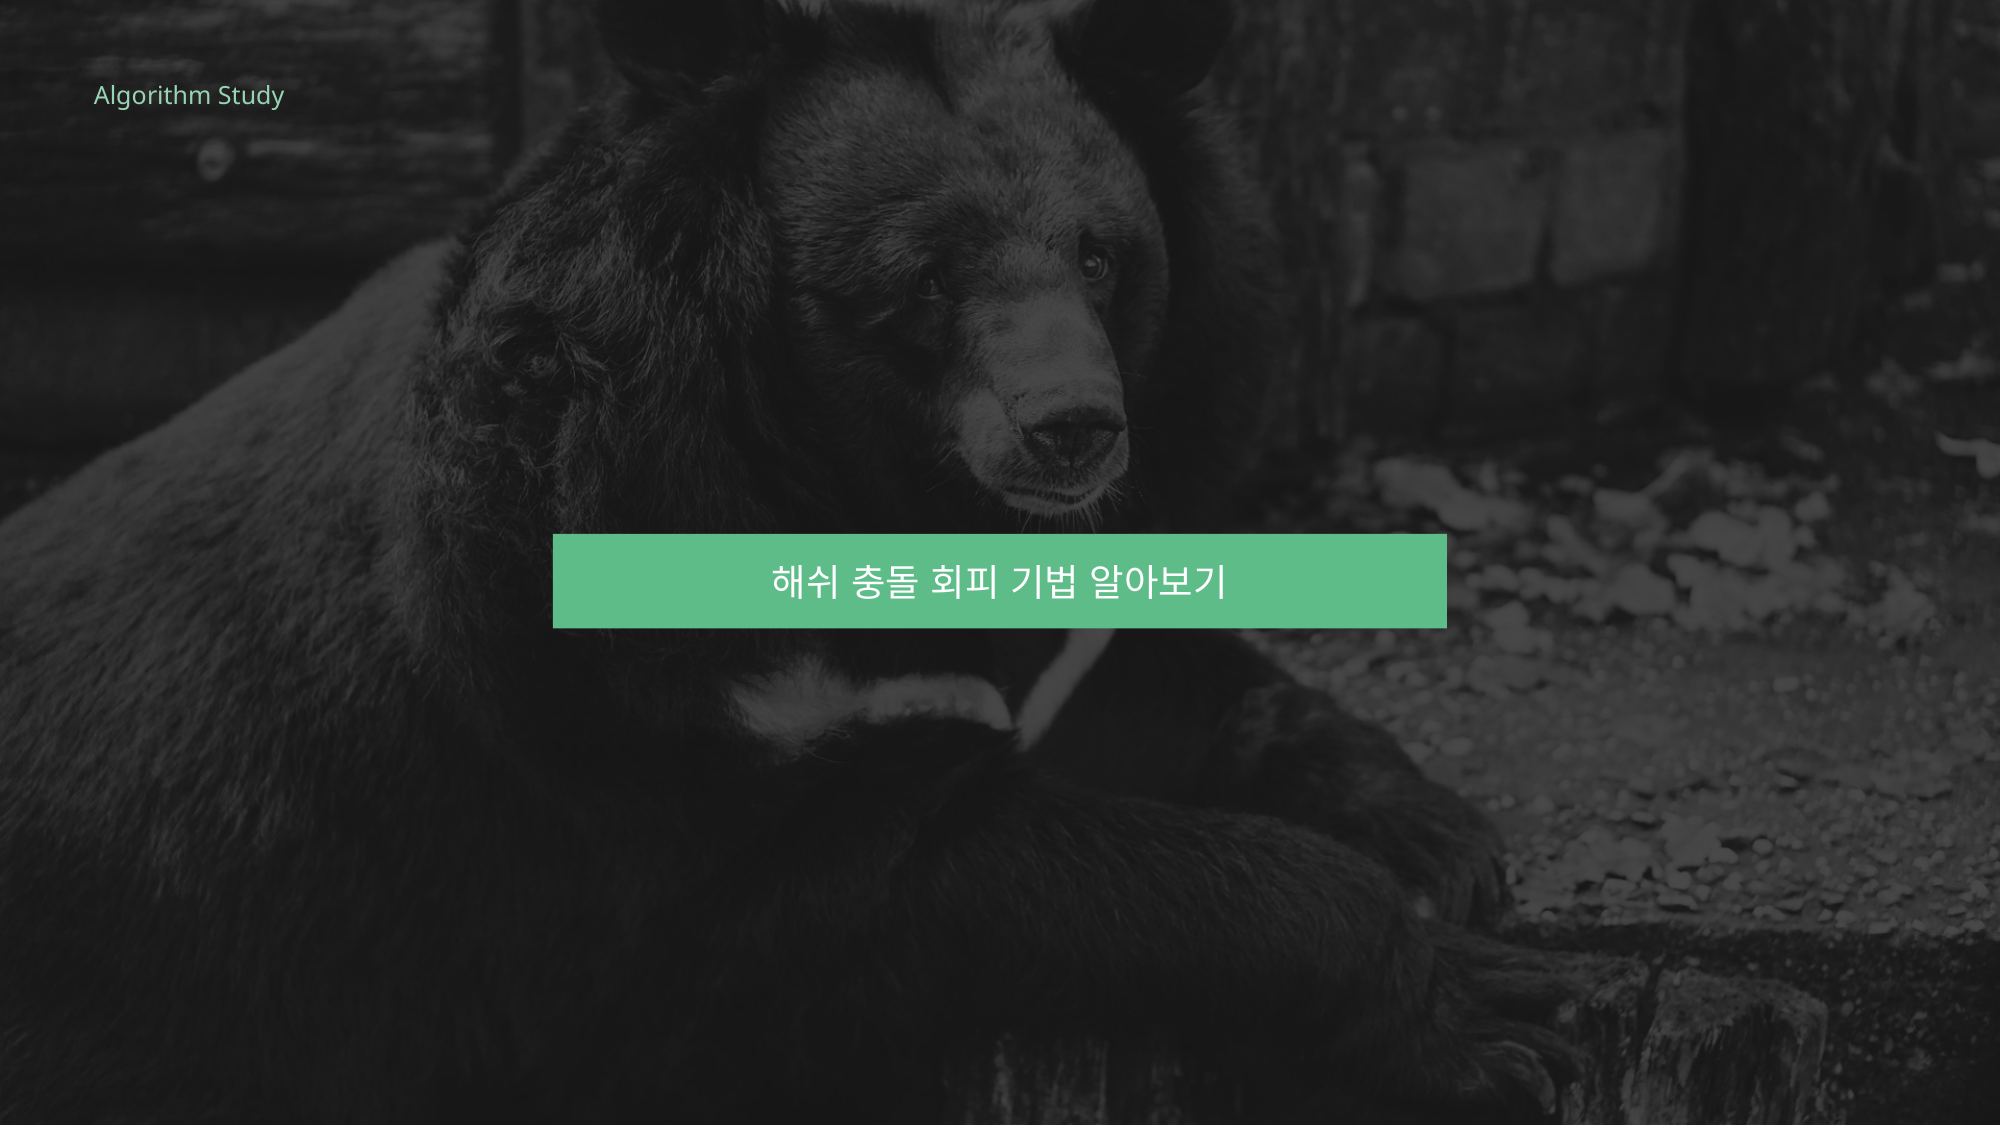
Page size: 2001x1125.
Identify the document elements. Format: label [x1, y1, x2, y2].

text_box [552, 412, 1447, 703]
picture [0, 0, 2000, 1125]
